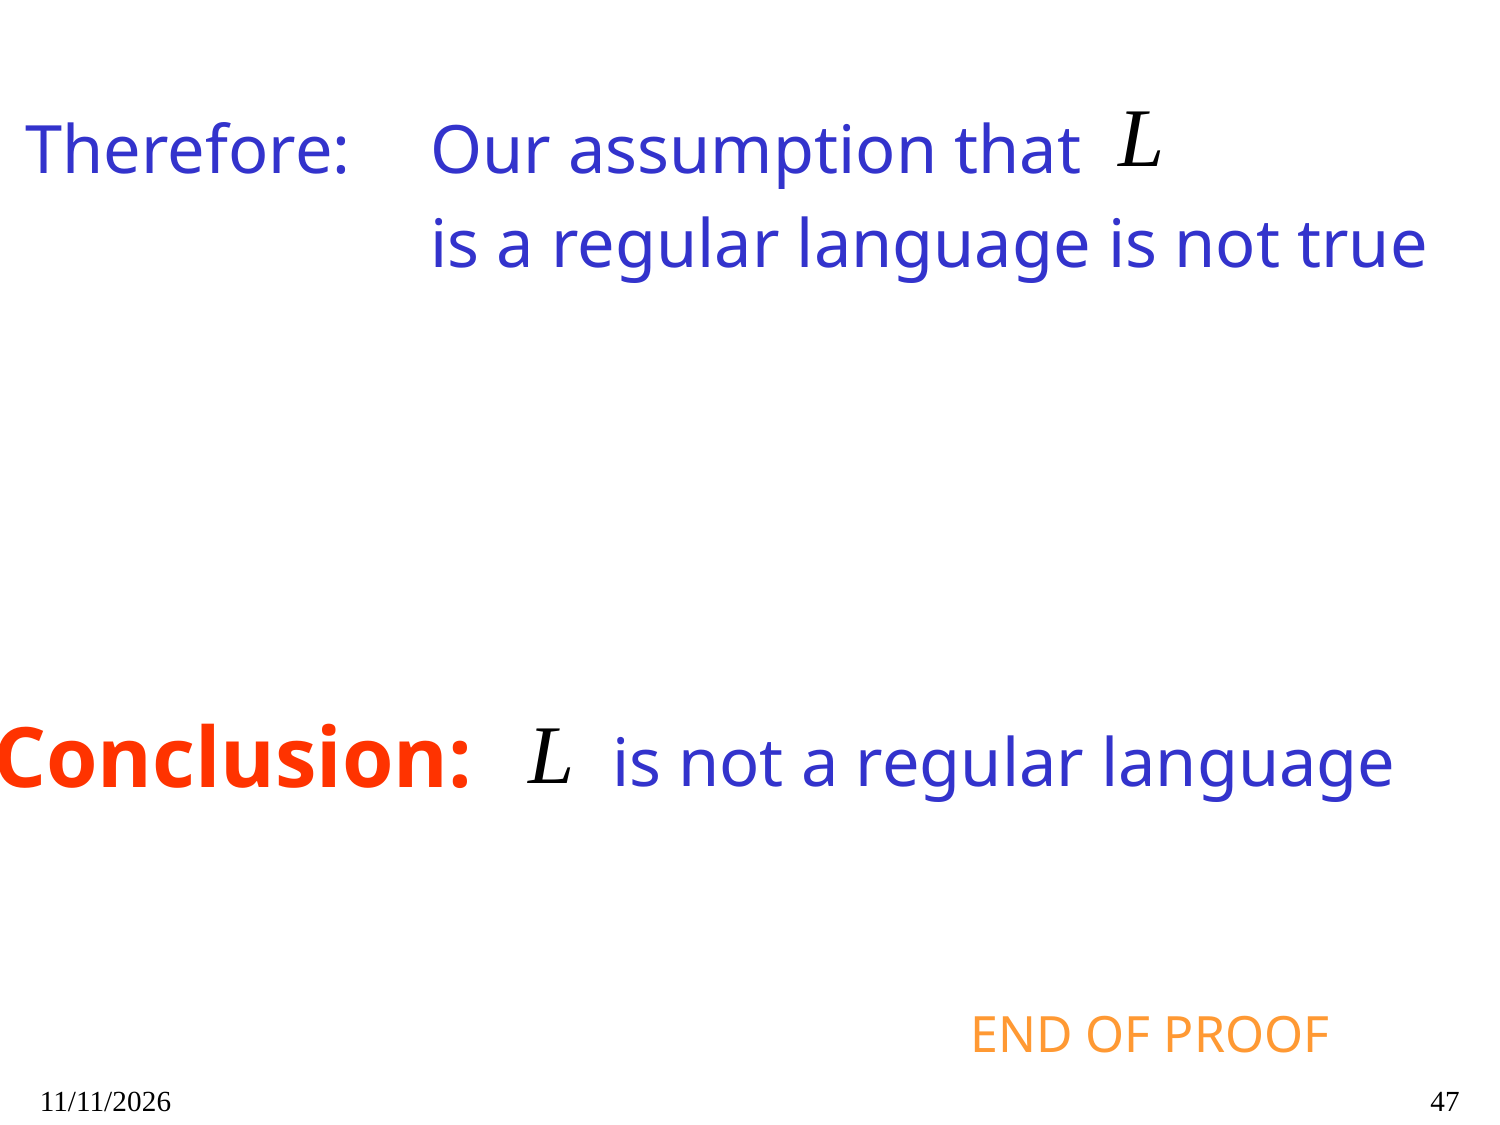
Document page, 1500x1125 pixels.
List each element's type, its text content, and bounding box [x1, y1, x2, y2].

text_box Conclusion: [0, 696, 488, 812]
text_box Our assumption that is a regular language is not true [415, 99, 1444, 288]
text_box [522, 722, 577, 788]
text_box is not a regular language [597, 712, 1412, 808]
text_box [1112, 106, 1167, 171]
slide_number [24, 1074, 338, 1125]
slide_number 47 [1162, 1074, 1475, 1125]
text_box END OF PROOF [955, 995, 1345, 1070]
text_box Therefore: [10, 99, 366, 195]
